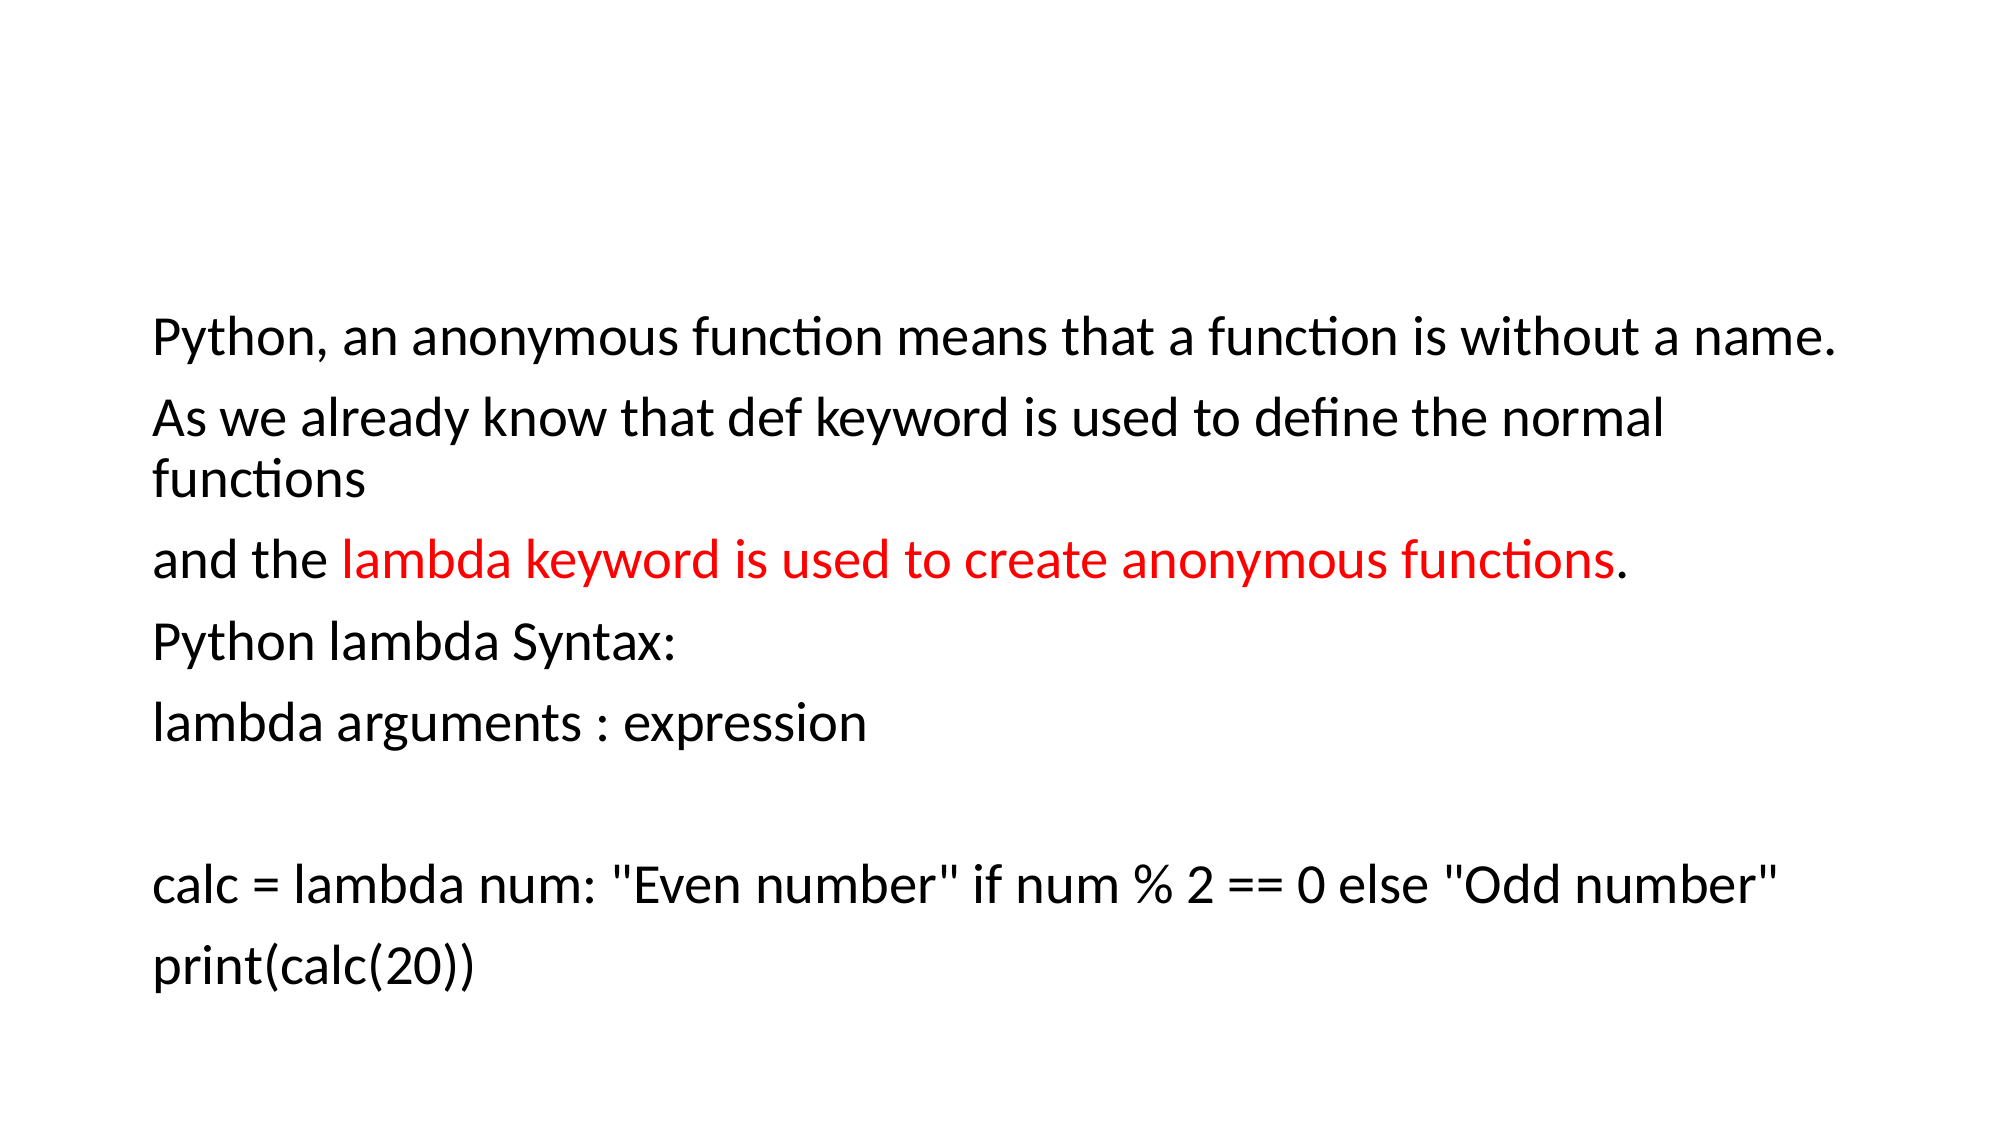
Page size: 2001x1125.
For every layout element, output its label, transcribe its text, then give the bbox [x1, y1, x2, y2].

list Python, an anonymous function means that a function is without a name. As we already know that def keyword is used to define the normal functions and the lambda keyword is used to create anonymous functions. Python lambda Syntax: lambda arguments : expression calc = lambda num: "Even number" if num % 2 == 0 else "Odd number" print(calc(20)) [137, 299, 1863, 1014]
